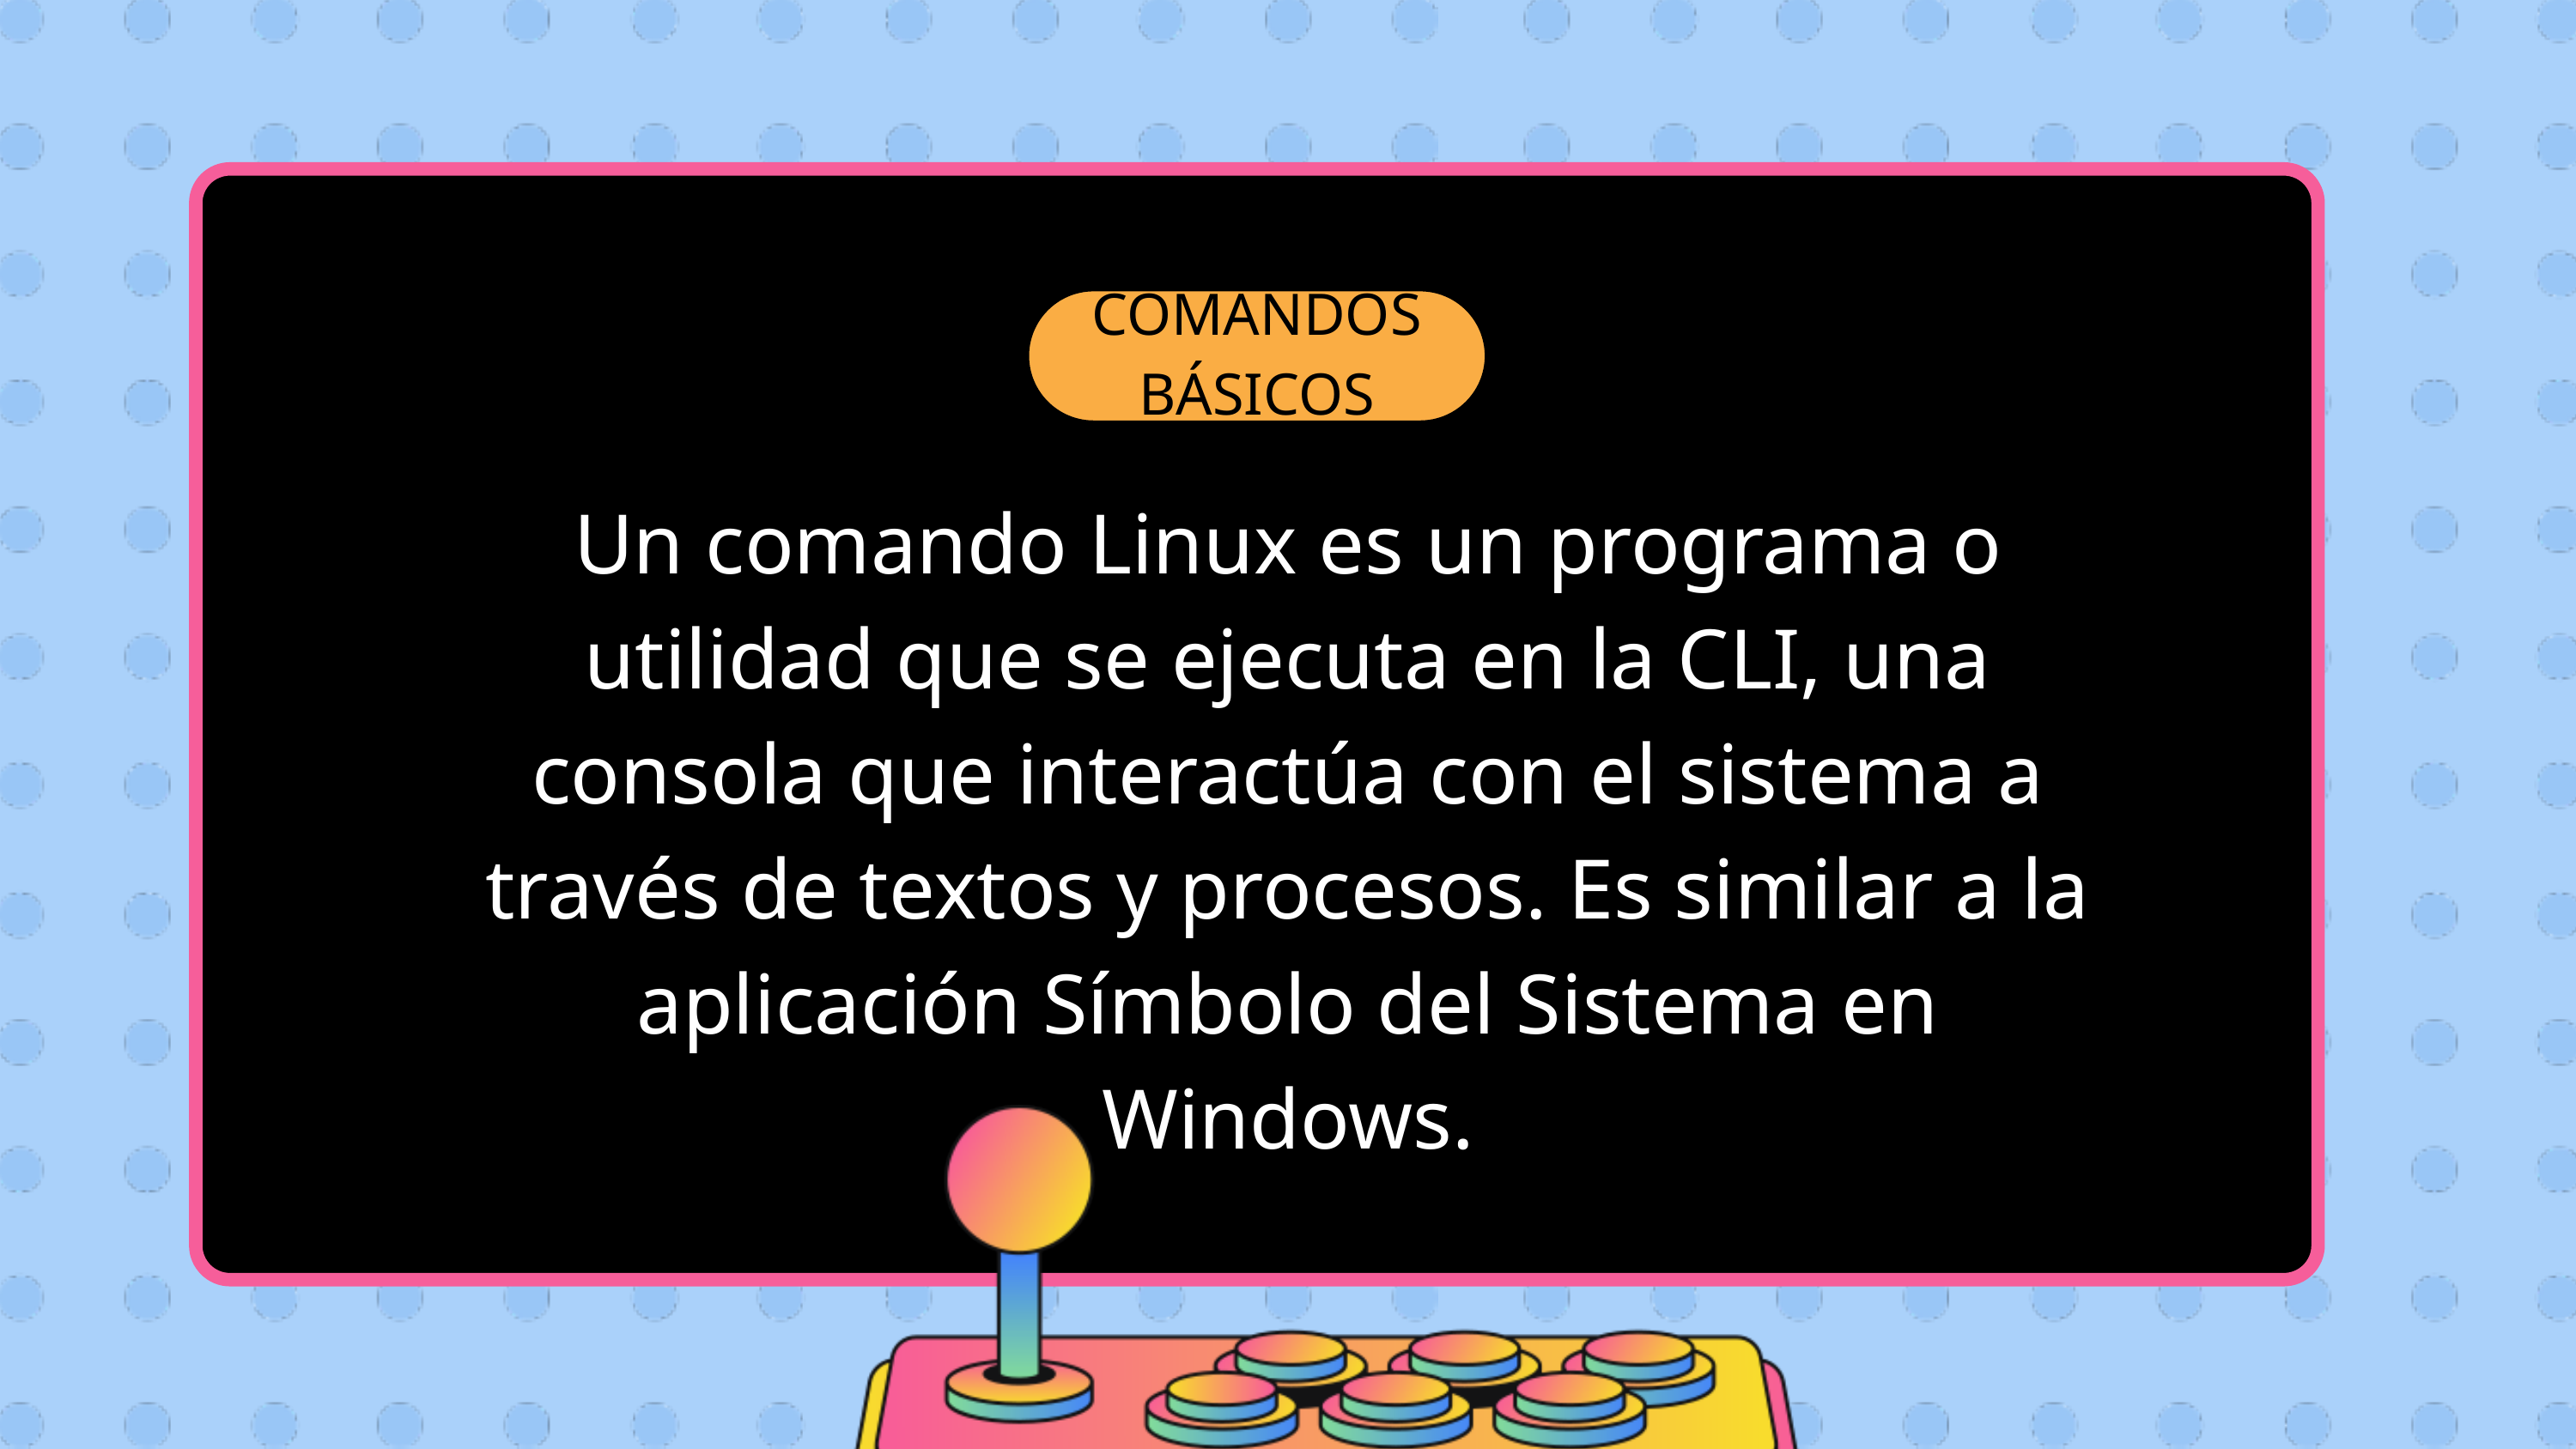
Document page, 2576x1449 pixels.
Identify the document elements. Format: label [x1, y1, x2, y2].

text_box [0, 0, 1438, 1449]
text_box [851, 1288, 1803, 1449]
text_box [1024, 287, 1490, 425]
text_box [195, 168, 2318, 1280]
text_box [1519, 0, 2576, 1449]
